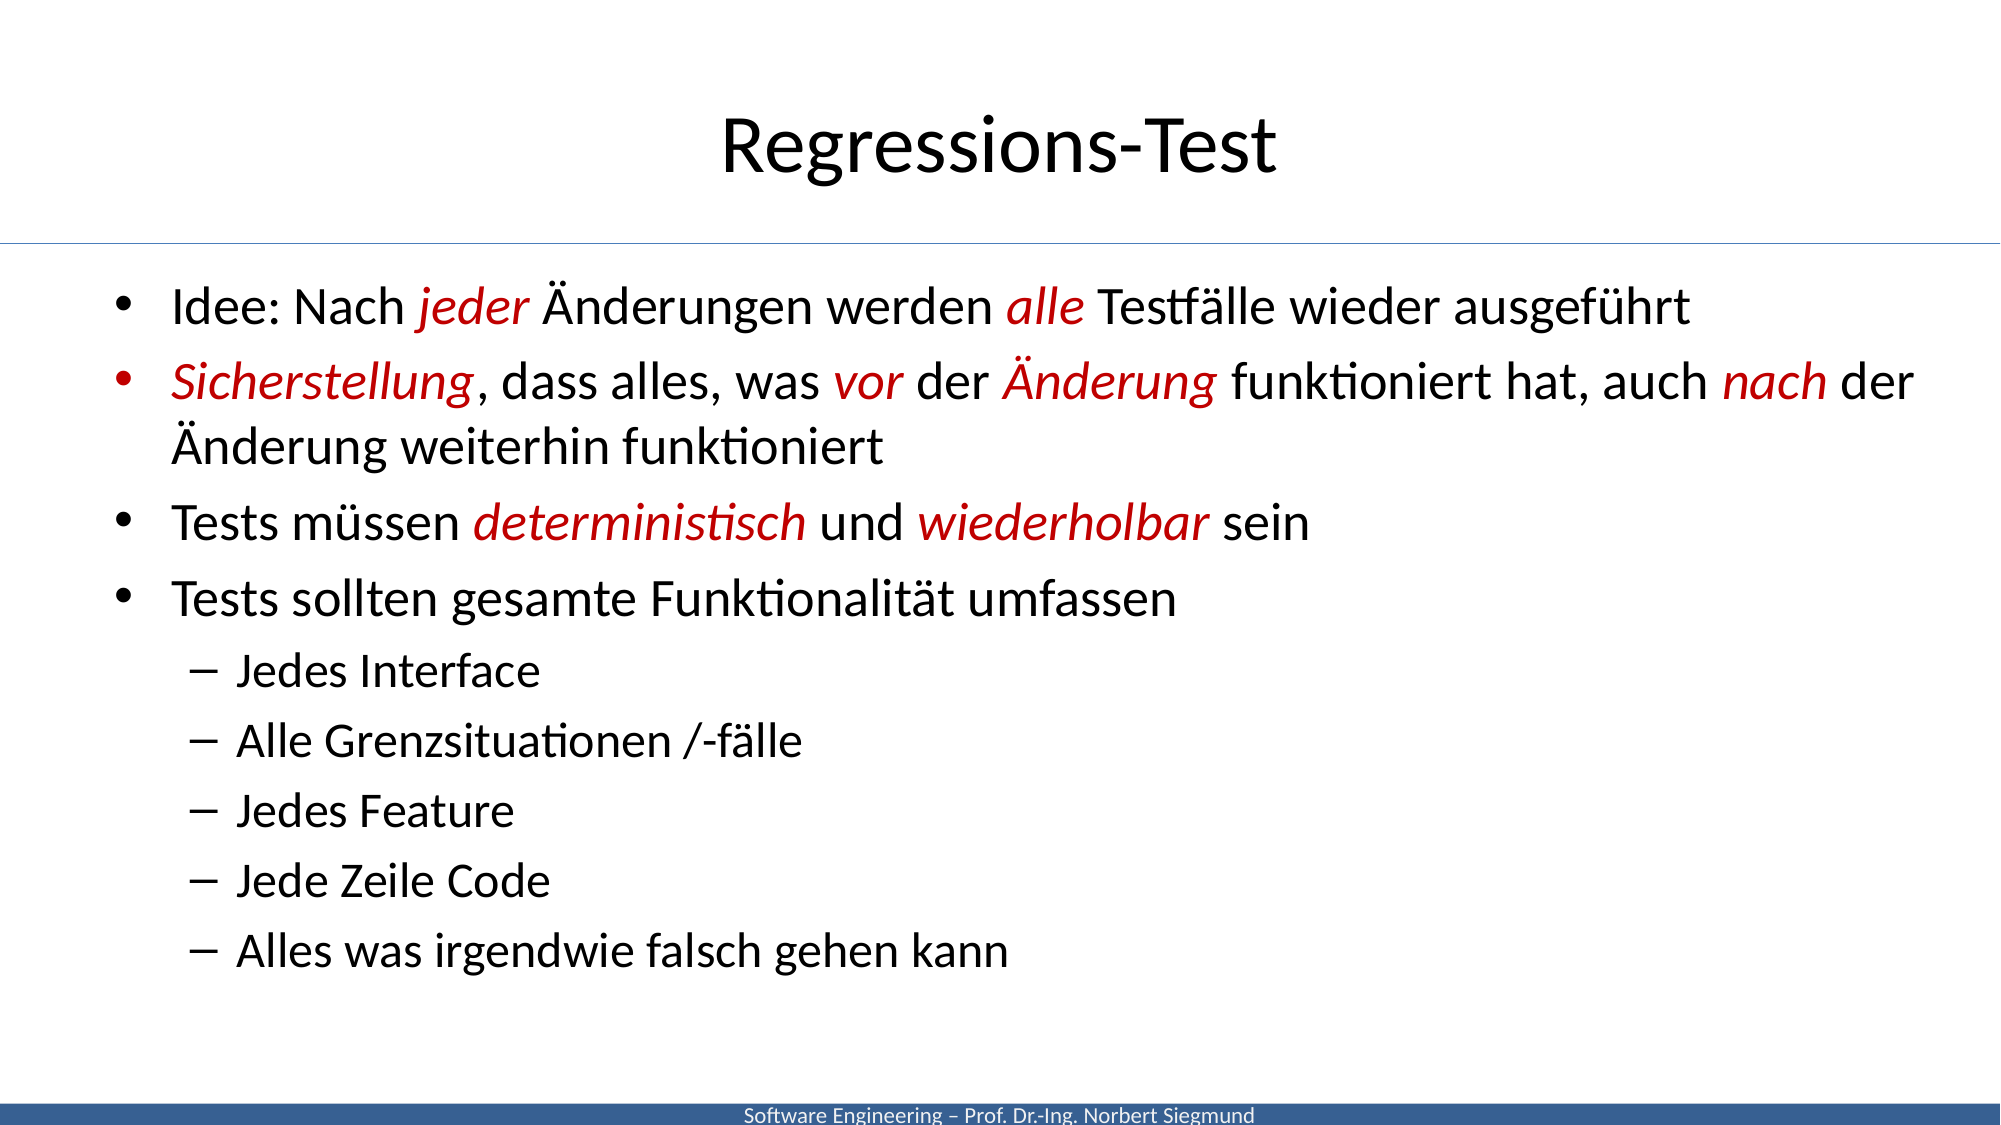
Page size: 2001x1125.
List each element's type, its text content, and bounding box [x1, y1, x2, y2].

title Regressions-Test [99, 45, 1900, 233]
list Idee: Nach jeder Änderungen werden alle Testfälle wieder ausgeführt Sicherstellung, dass alles, was vor der Änderung funktioniert hat, auch nach der Änderung weiterhin funktioniert Tests müssen deterministisch und wiederholbar sein Tests sollten gesamte Funktionalität umfassen Jedes Interface Alle Grenzsituationen /-fälle Jedes Feature Jede Zeile Code Alles was irgendwie falsch gehen kann [99, 262, 1993, 1104]
